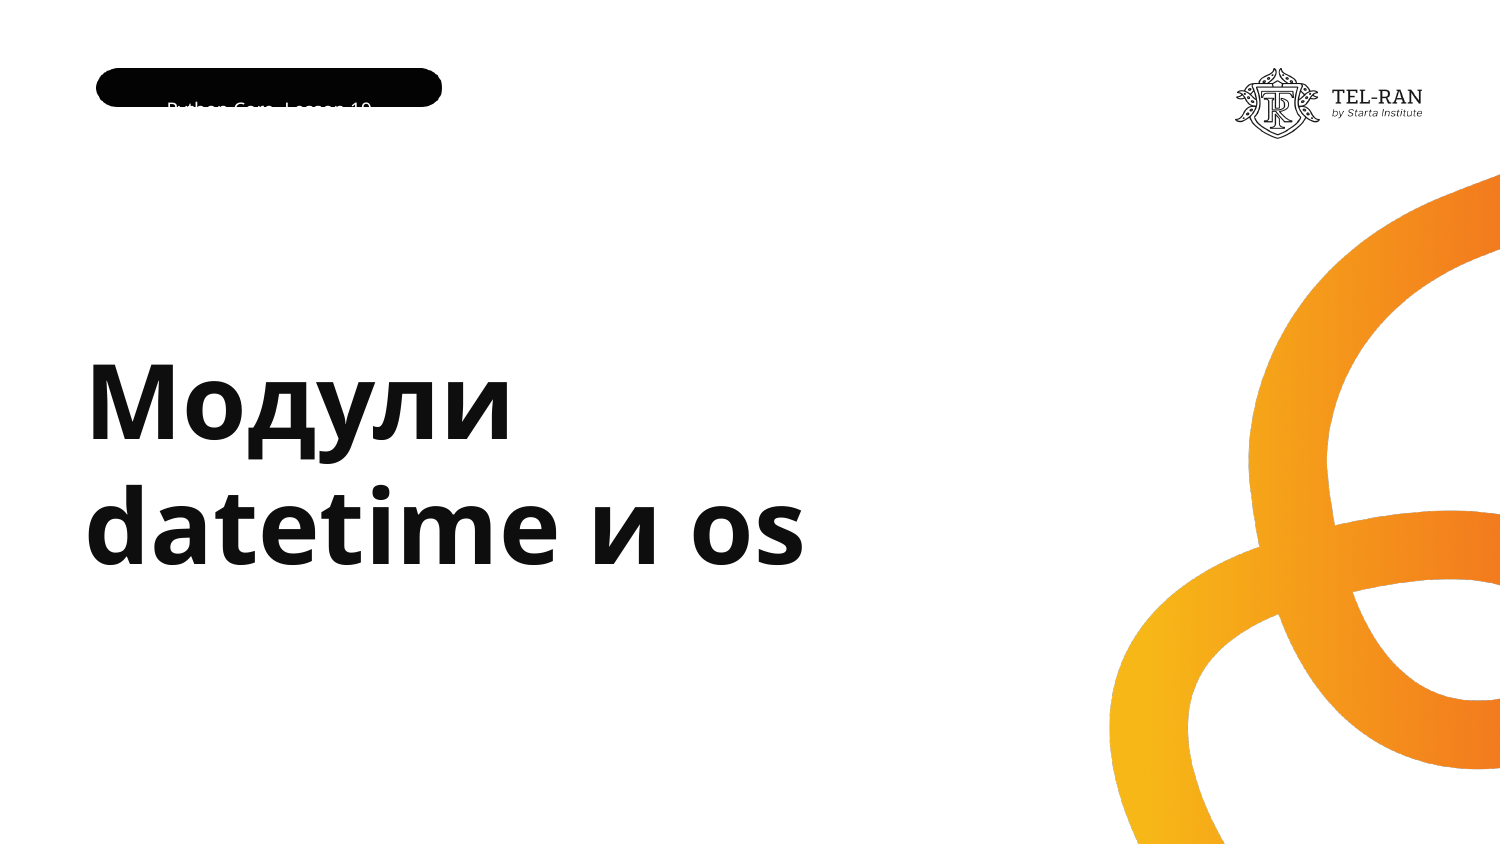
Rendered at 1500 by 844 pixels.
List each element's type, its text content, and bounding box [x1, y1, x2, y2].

picture [96, 68, 442, 107]
picture [882, 2, 1500, 843]
text_box Модули datetime и os [84, 335, 877, 604]
